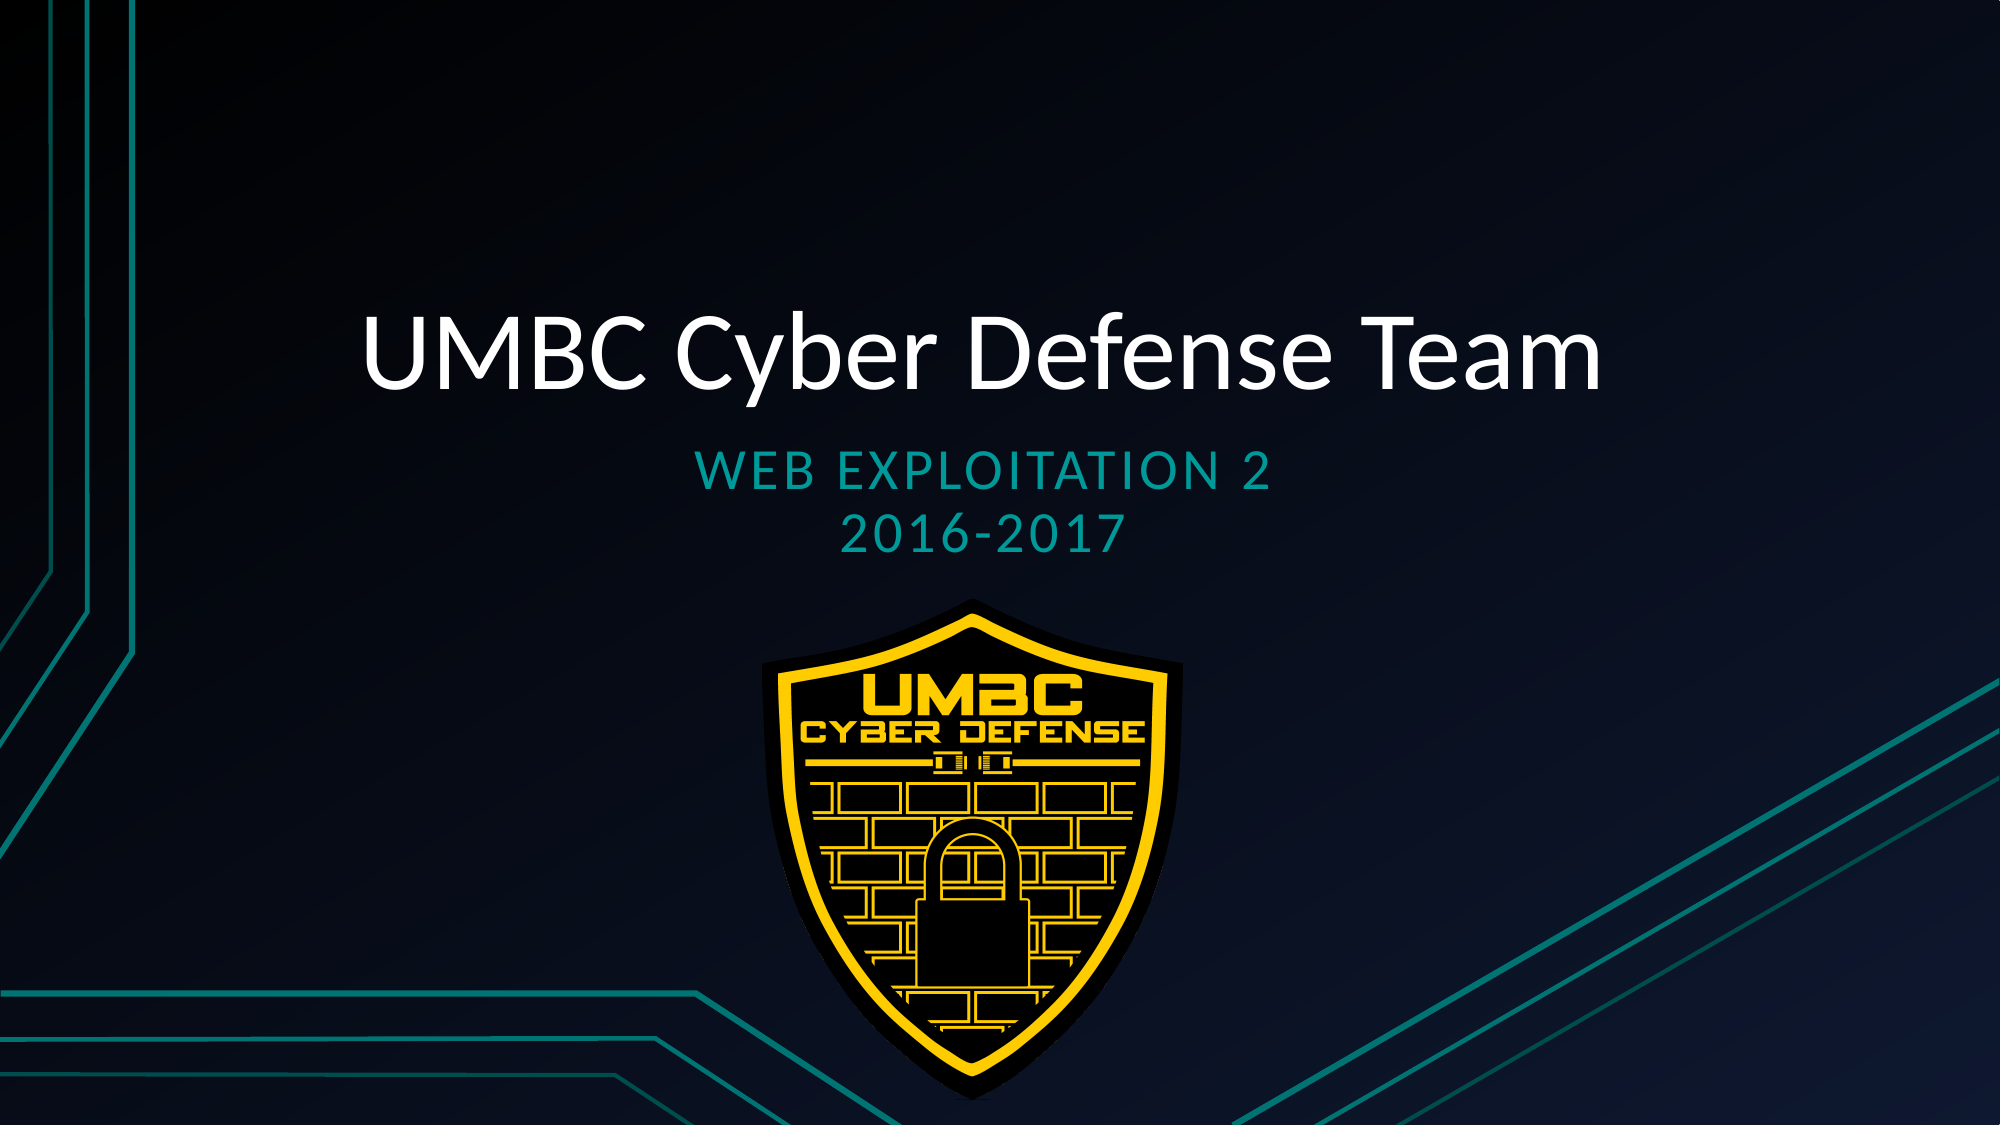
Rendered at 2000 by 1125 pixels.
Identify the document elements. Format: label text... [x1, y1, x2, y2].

subtitle Web Exploitation 2 2016-2017 [266, 429, 1700, 717]
title UMBC Cyber Defense Team [266, 95, 1700, 424]
picture [761, 599, 1184, 1101]
